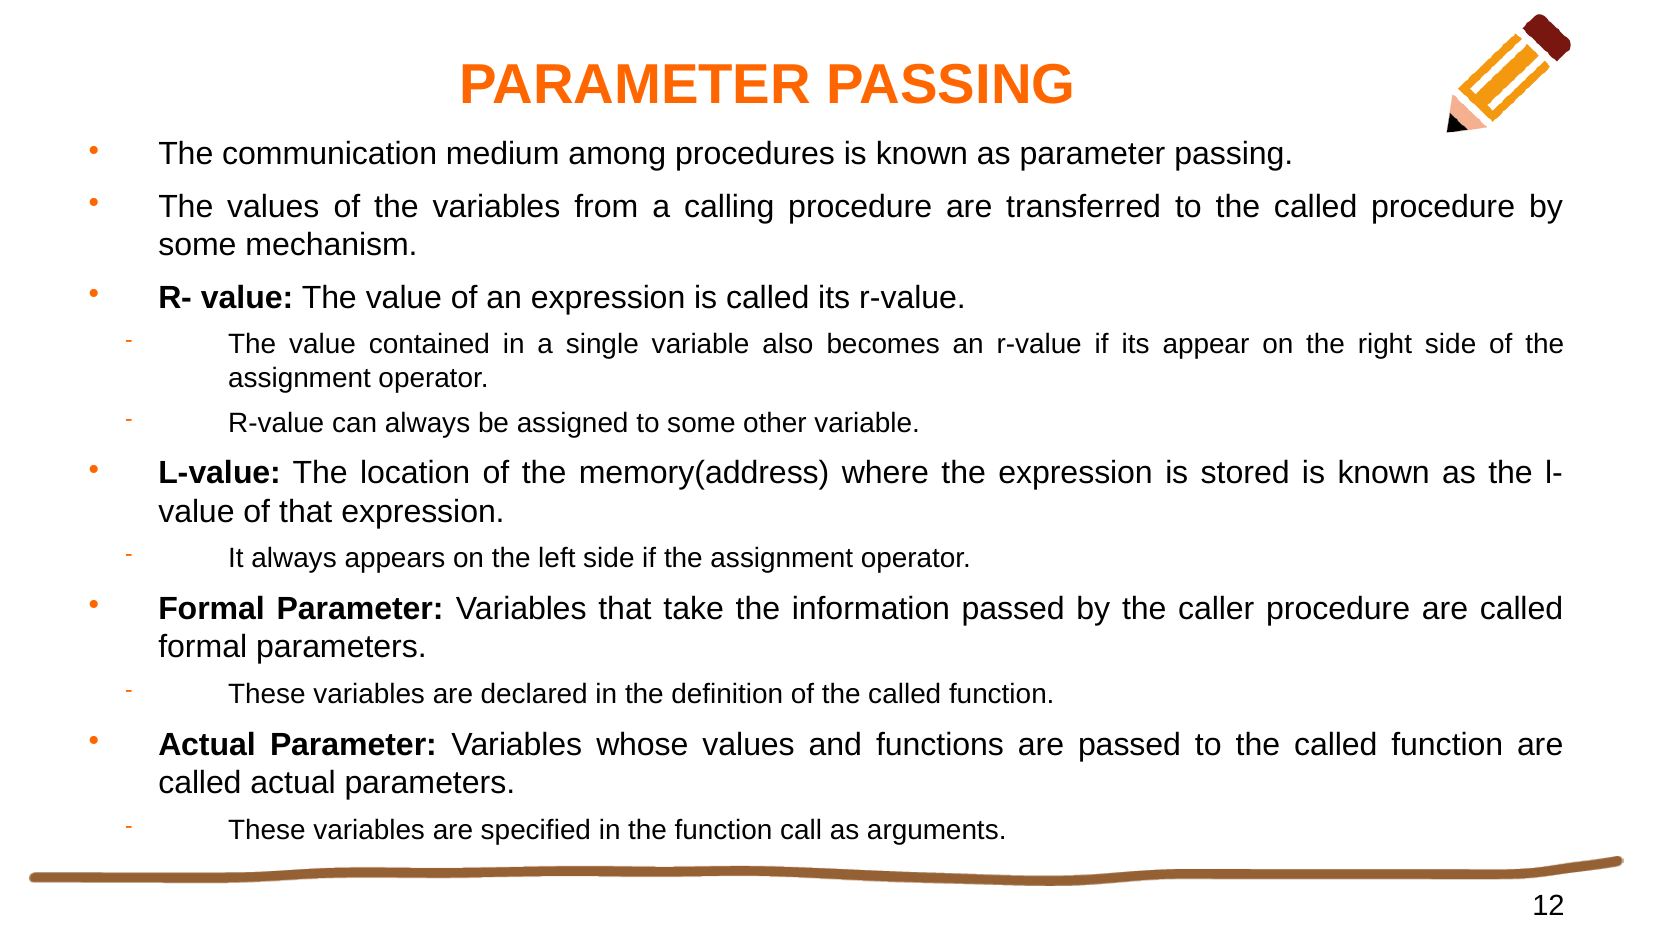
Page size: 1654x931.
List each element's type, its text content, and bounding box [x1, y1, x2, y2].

list The communication medium among procedures is known as parameter passing. The values of the variables from a calling procedure are transferred to the called procedure by some mechanism. R- value: The value of an expression is called its r-value. The value contained in a single variable also becomes an r-value if its appear on the right side of the assignment operator. R-value can always be assigned to some other variable. L-value: The location of the memory(address) where the expression is stored is known as the l-value of that expression. It always appears on the left side if the assignment operator. Formal Parameter: Variables that take the information passed by the caller procedure are called formal parameters. These variables are declared in the definition of the called function. Actual Parameter: Variables whose values and functions are passed to the called function are called actual parameters. These variables are specified in the function call as arguments. [88, 132, 1565, 857]
title PARAMETER PASSING [88, 29, 1447, 132]
slide_number 12 [1181, 885, 1565, 930]
picture [1446, 14, 1571, 133]
picture [29, 856, 1624, 886]
